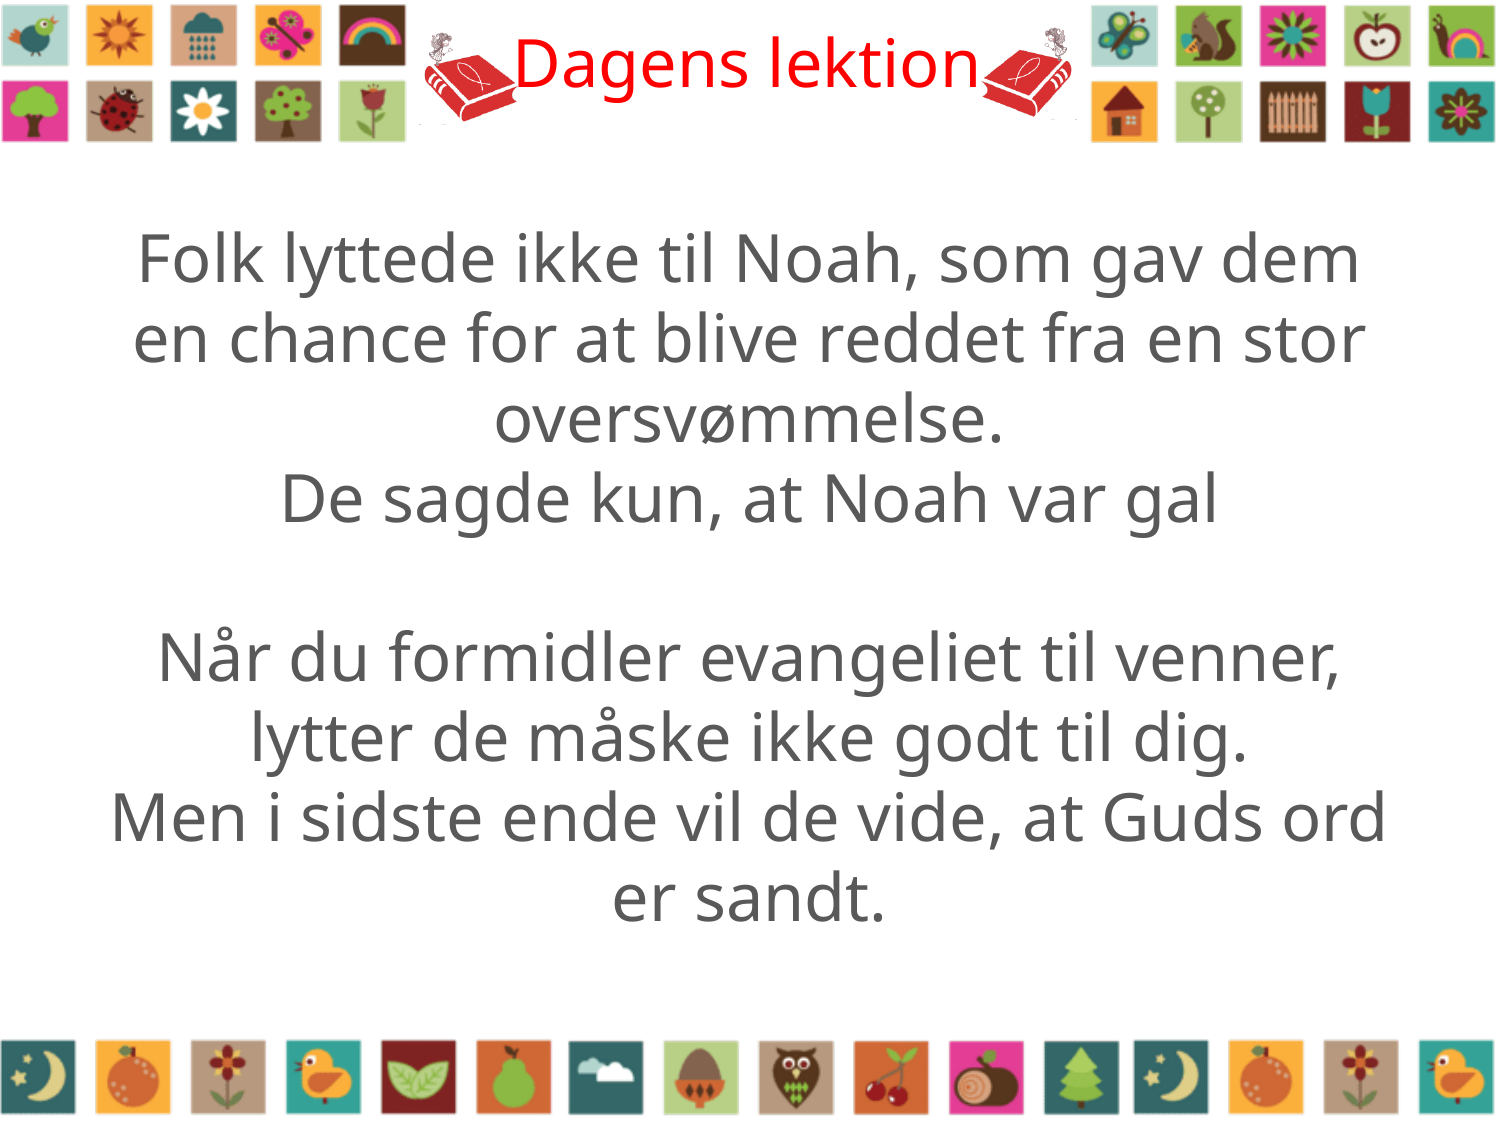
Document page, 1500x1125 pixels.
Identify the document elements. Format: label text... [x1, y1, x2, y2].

picture [0, 3, 550, 150]
picture [950, 3, 1500, 150]
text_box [0, 1028, 1500, 1118]
text_box Folk lyttede ikke til Noah, som gav dem en chance for at blive reddet fra en stor oversvømmelse. De sagde kun, at Noah var gal Når du formidler evangeliet til venner, lytter de måske ikke godt til dig. Men i sidste ende vil de vide, at Guds ord er sandt. [76, 208, 1424, 943]
text_box Dagens lektion [425, 13, 948, 109]
